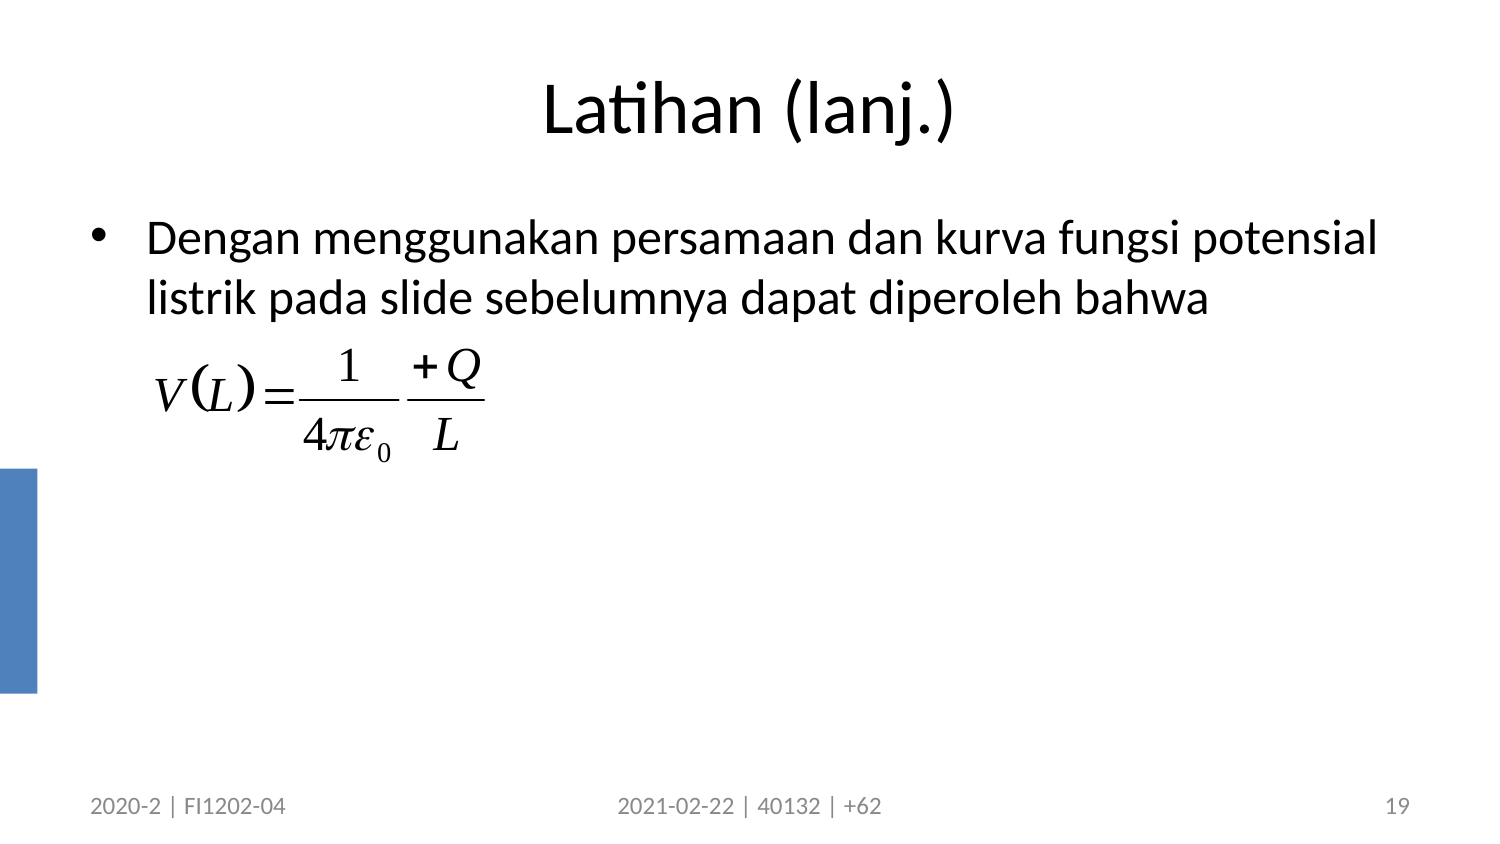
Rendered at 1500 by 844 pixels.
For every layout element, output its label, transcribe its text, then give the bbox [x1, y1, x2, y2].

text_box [149, 334, 494, 474]
slide_number 2020-2 | FI1202-04 [75, 782, 463, 827]
title Latihan (lanj.) [74, 33, 1426, 175]
footer 2021-02-22 | 40132 | +62 [512, 782, 988, 827]
slide_number 19 [1074, 782, 1425, 827]
list Dengan menggunakan persamaan dan kurva fungsi potensial listrik pada slide sebelumnya dapat diperoleh bahwa [74, 196, 1426, 754]
